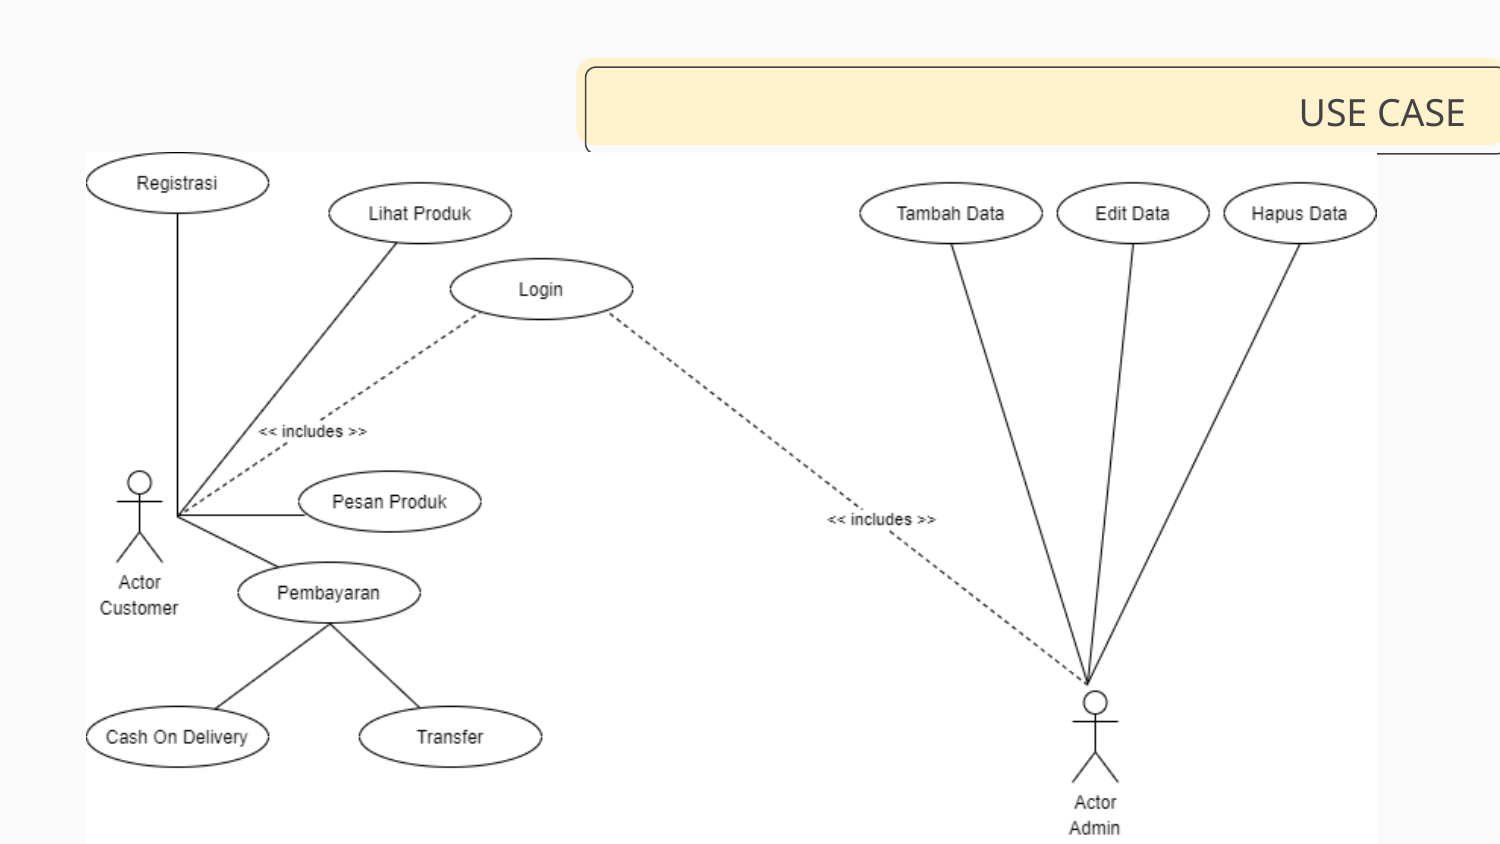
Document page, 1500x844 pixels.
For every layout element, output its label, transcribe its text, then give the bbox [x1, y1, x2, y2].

picture [86, 152, 1377, 844]
title USE CASE [956, 71, 1481, 151]
